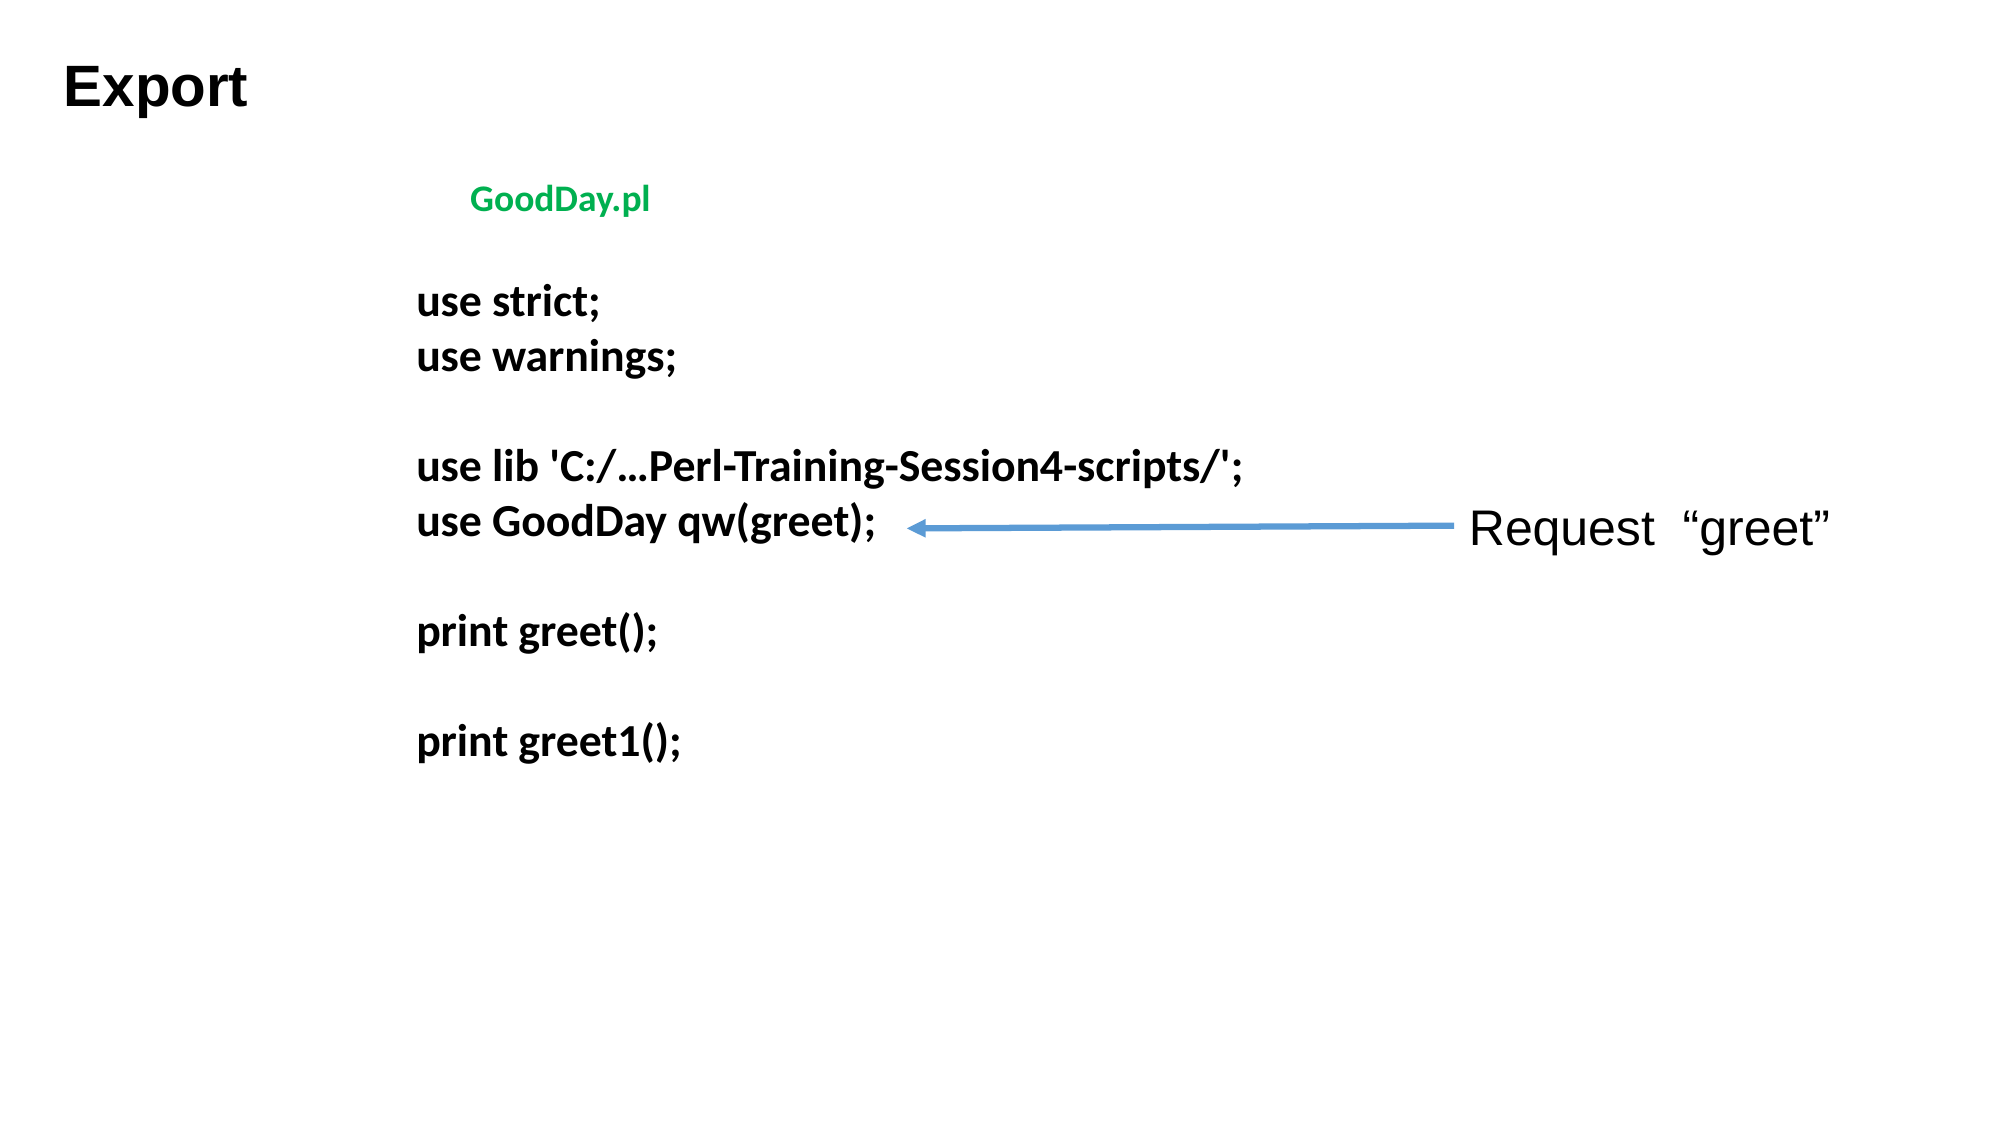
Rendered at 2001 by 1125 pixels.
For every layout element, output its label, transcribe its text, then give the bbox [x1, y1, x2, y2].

text_box GoodDay.pl [455, 166, 762, 227]
text_box Request “greet” [1454, 488, 1846, 563]
text_box Export [49, 40, 335, 126]
text_box use strict; use warnings; use lib 'C:/…Perl-Training-Session4-scripts/'; use GoodDay qw(greet); print greet(); print greet1(); [401, 263, 1483, 773]
